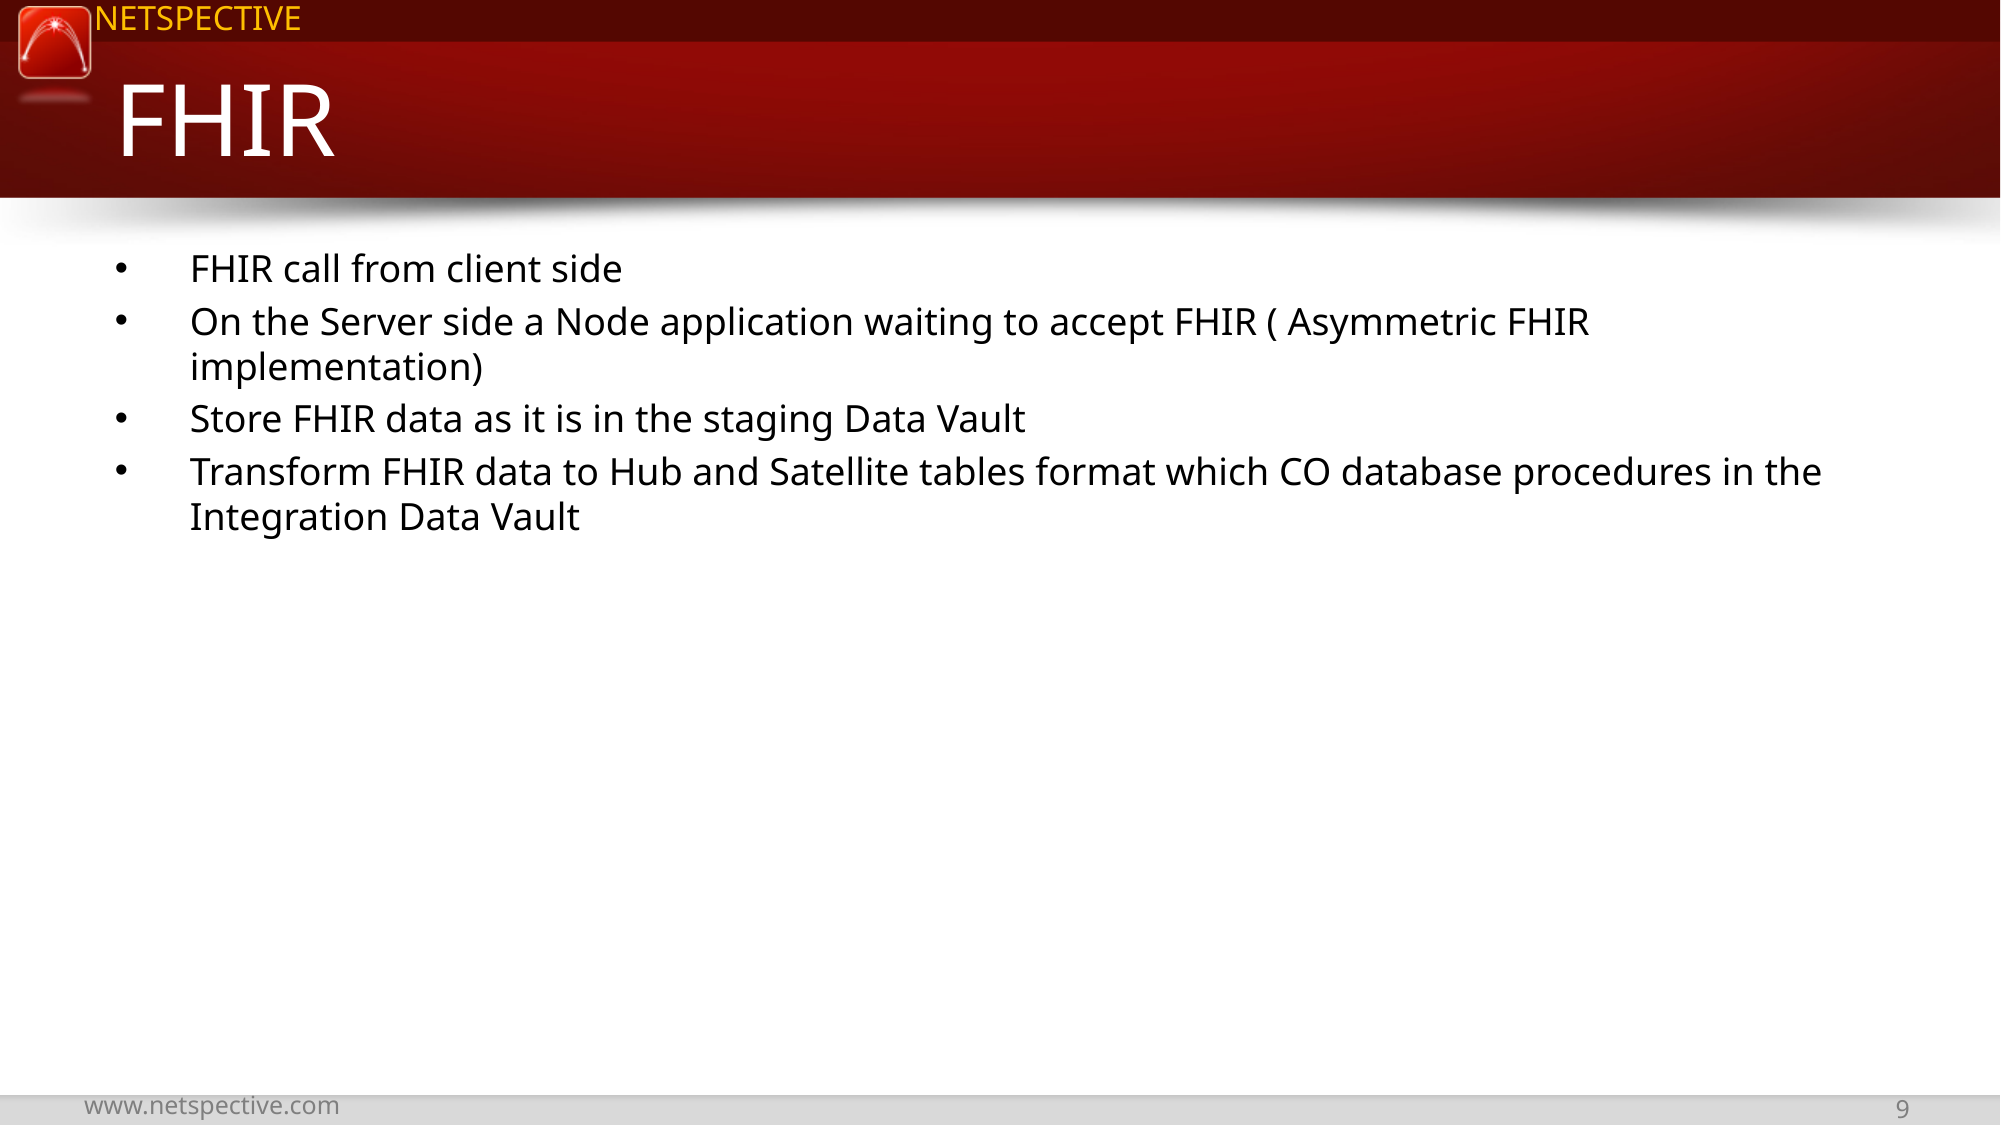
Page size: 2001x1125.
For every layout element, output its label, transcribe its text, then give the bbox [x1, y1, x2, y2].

picture [0, 0, 2001, 1125]
title FHIR [99, 32, 1900, 200]
list FHIR call from client side On the Server side a Node application waiting to accept FHIR ( Asymmetric FHIR implementation) Store FHIR data as it is in the staging Data Vault Transform FHIR data to Hub and Satellite tables format which CO database procedures in the Integration Data Vault [99, 237, 1900, 1038]
